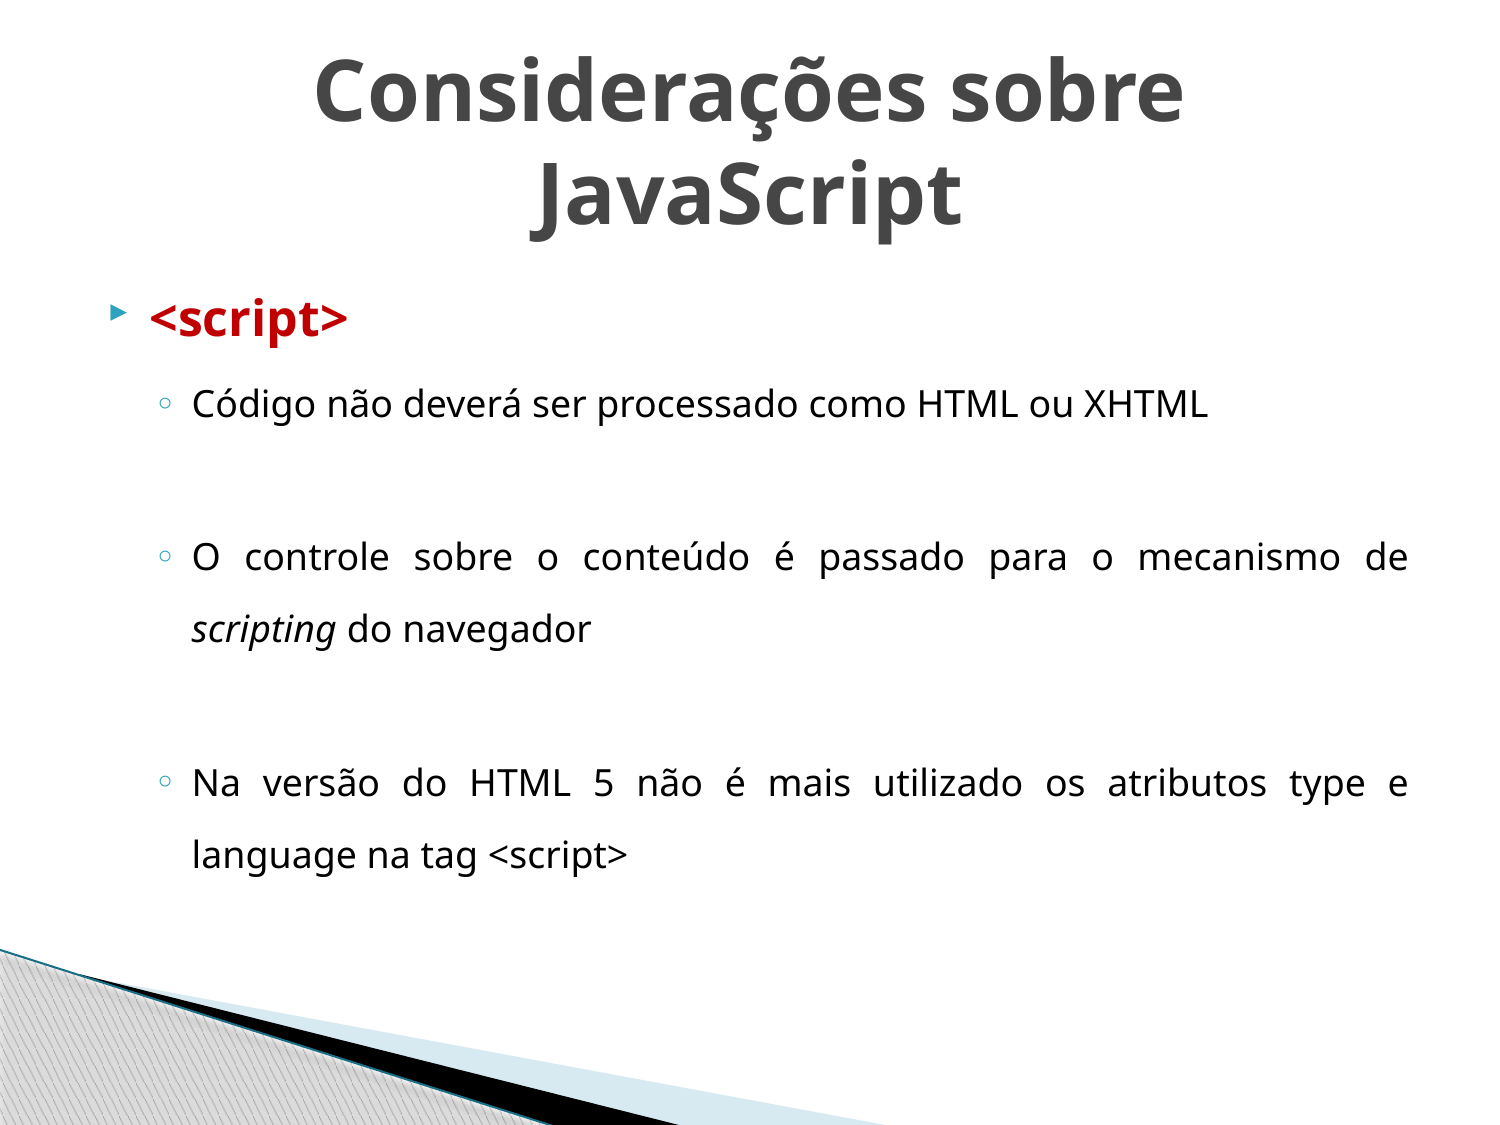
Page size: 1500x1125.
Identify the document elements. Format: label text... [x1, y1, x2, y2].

list <script> Código não deverá ser processado como HTML ou XHTML O controle sobre o conteúdo é passado para o mecanismo de scripting do navegador Na versão do HTML 5 não é mais utilizado os atributos type e language na tag <script> [75, 243, 1425, 1012]
title Considerações sobre JavaScript [75, 45, 1425, 233]
